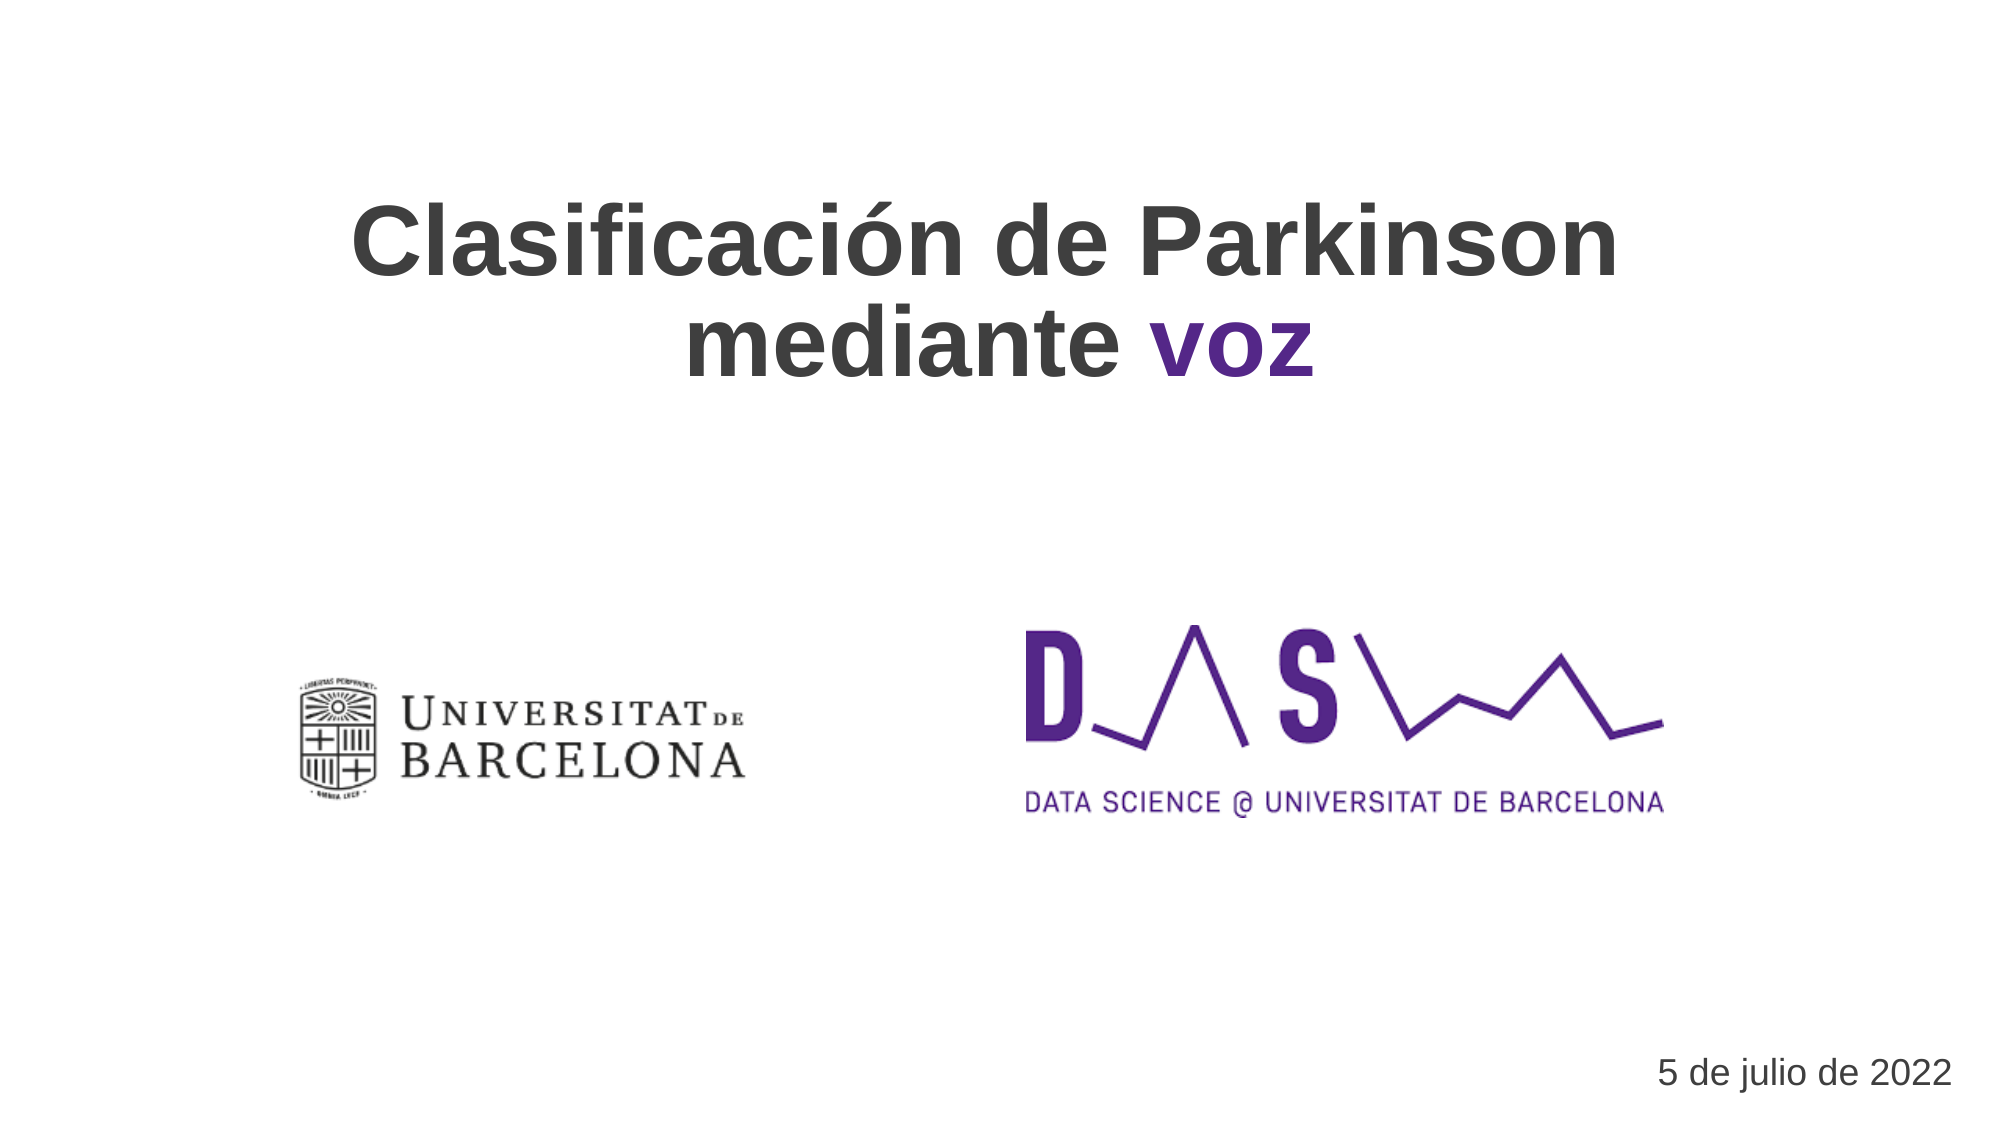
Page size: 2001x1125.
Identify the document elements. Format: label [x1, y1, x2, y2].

picture [288, 669, 758, 810]
picture [1026, 625, 1664, 818]
